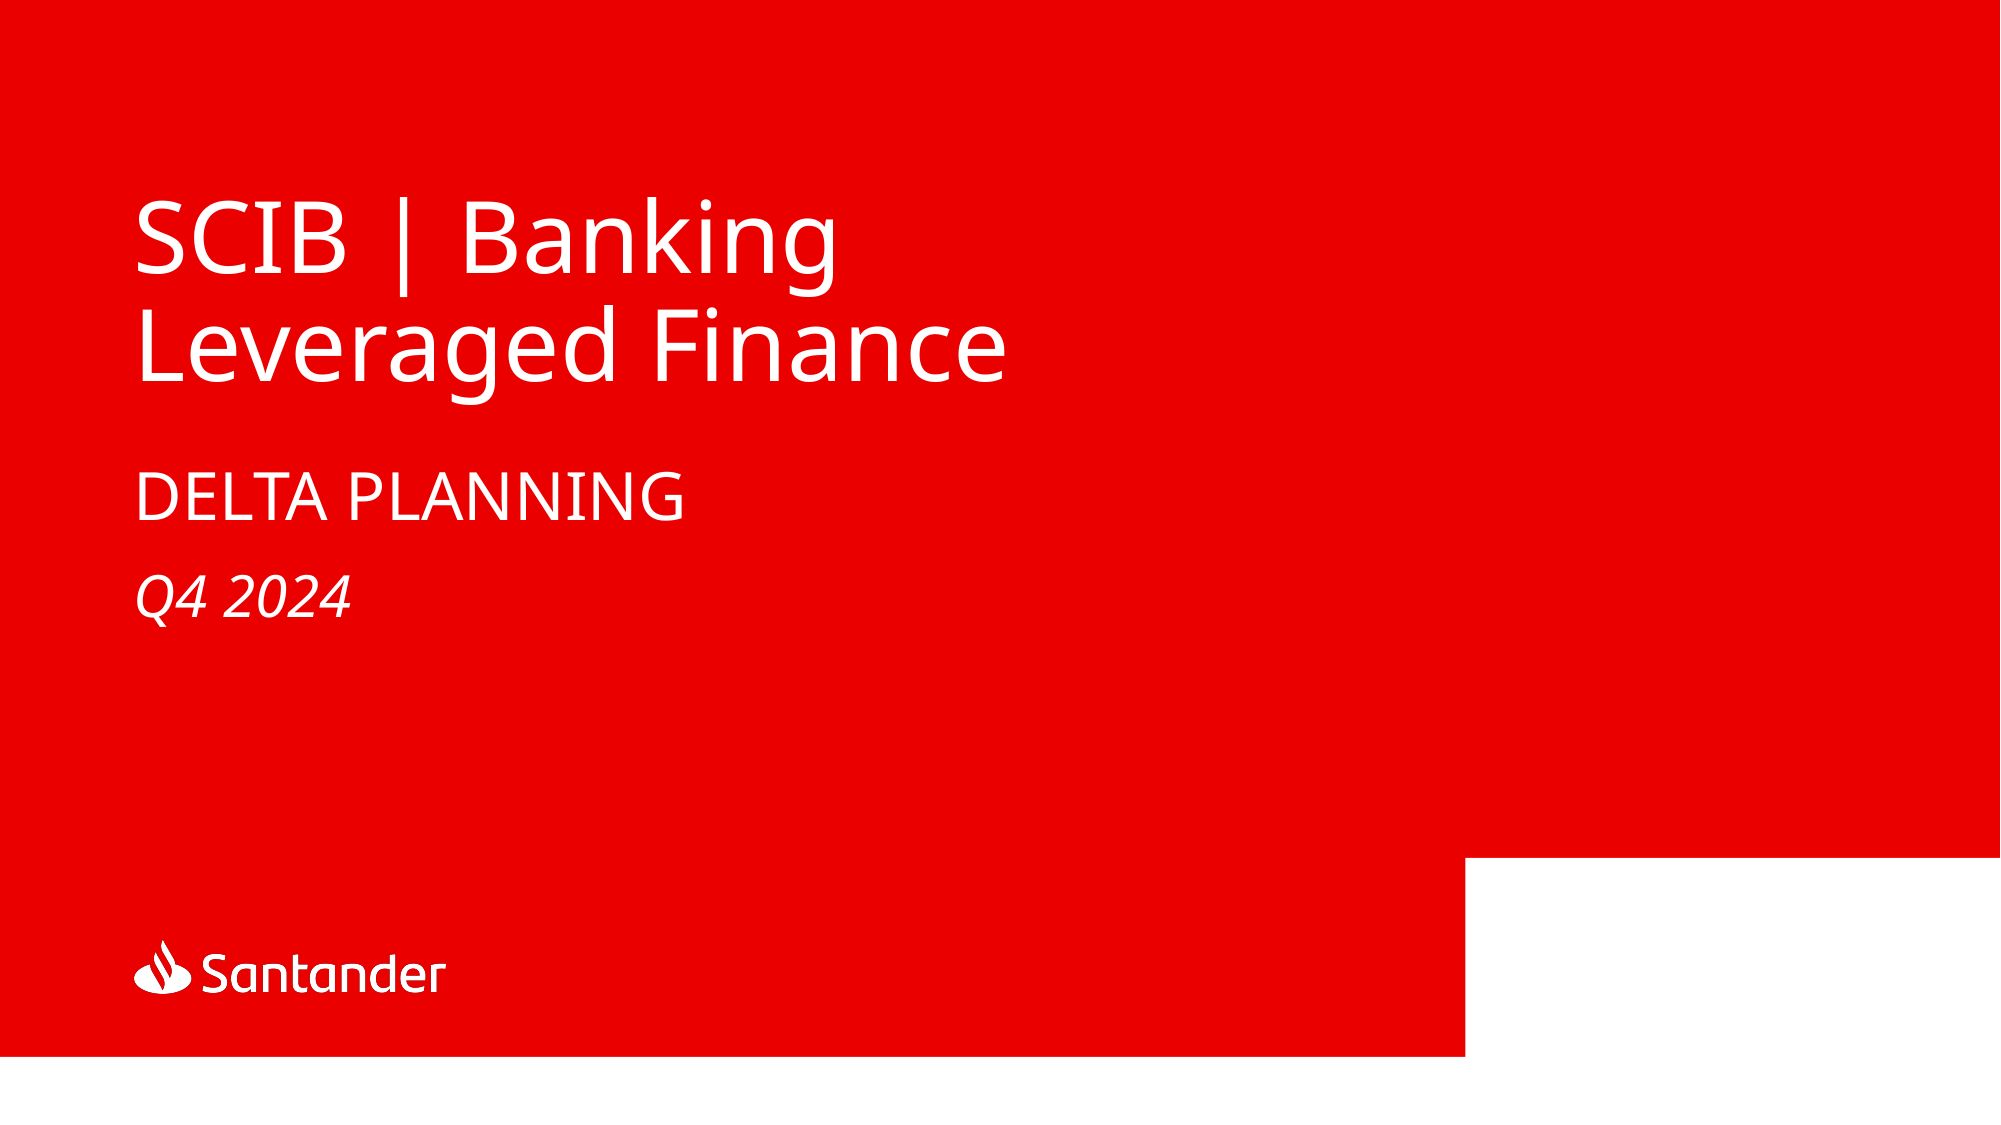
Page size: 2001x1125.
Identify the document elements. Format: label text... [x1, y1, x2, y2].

subtitle DELTA PLANNING Q4 2024 [118, 446, 929, 847]
title SCIB | Banking Leveraged Finance [118, 179, 1349, 411]
picture [134, 939, 446, 994]
